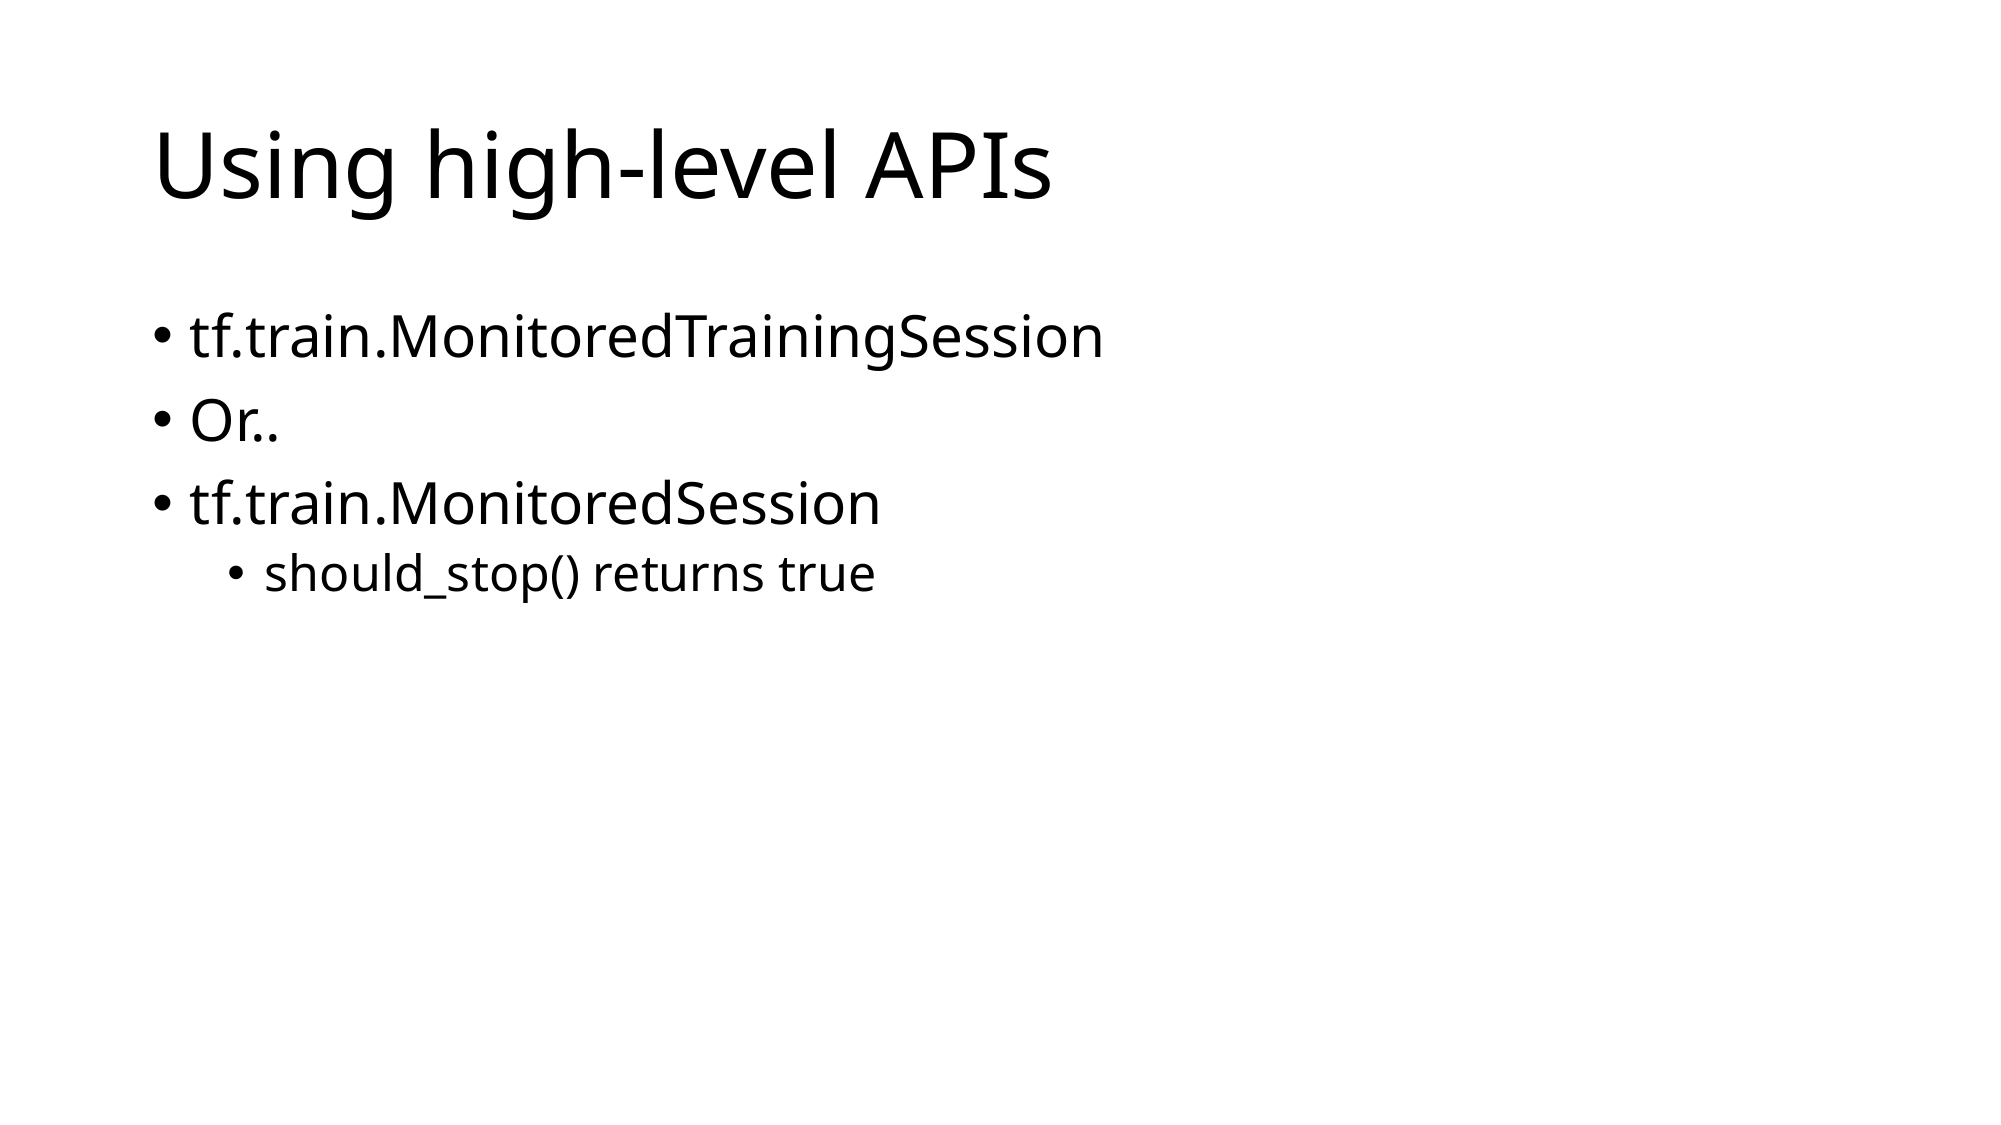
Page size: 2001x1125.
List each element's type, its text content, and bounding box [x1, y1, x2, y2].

title Using high-level APIs [137, 59, 1863, 278]
list tf.train.MonitoredTrainingSession Or.. tf.train.MonitoredSession should_stop() returns true [137, 299, 1863, 1014]
